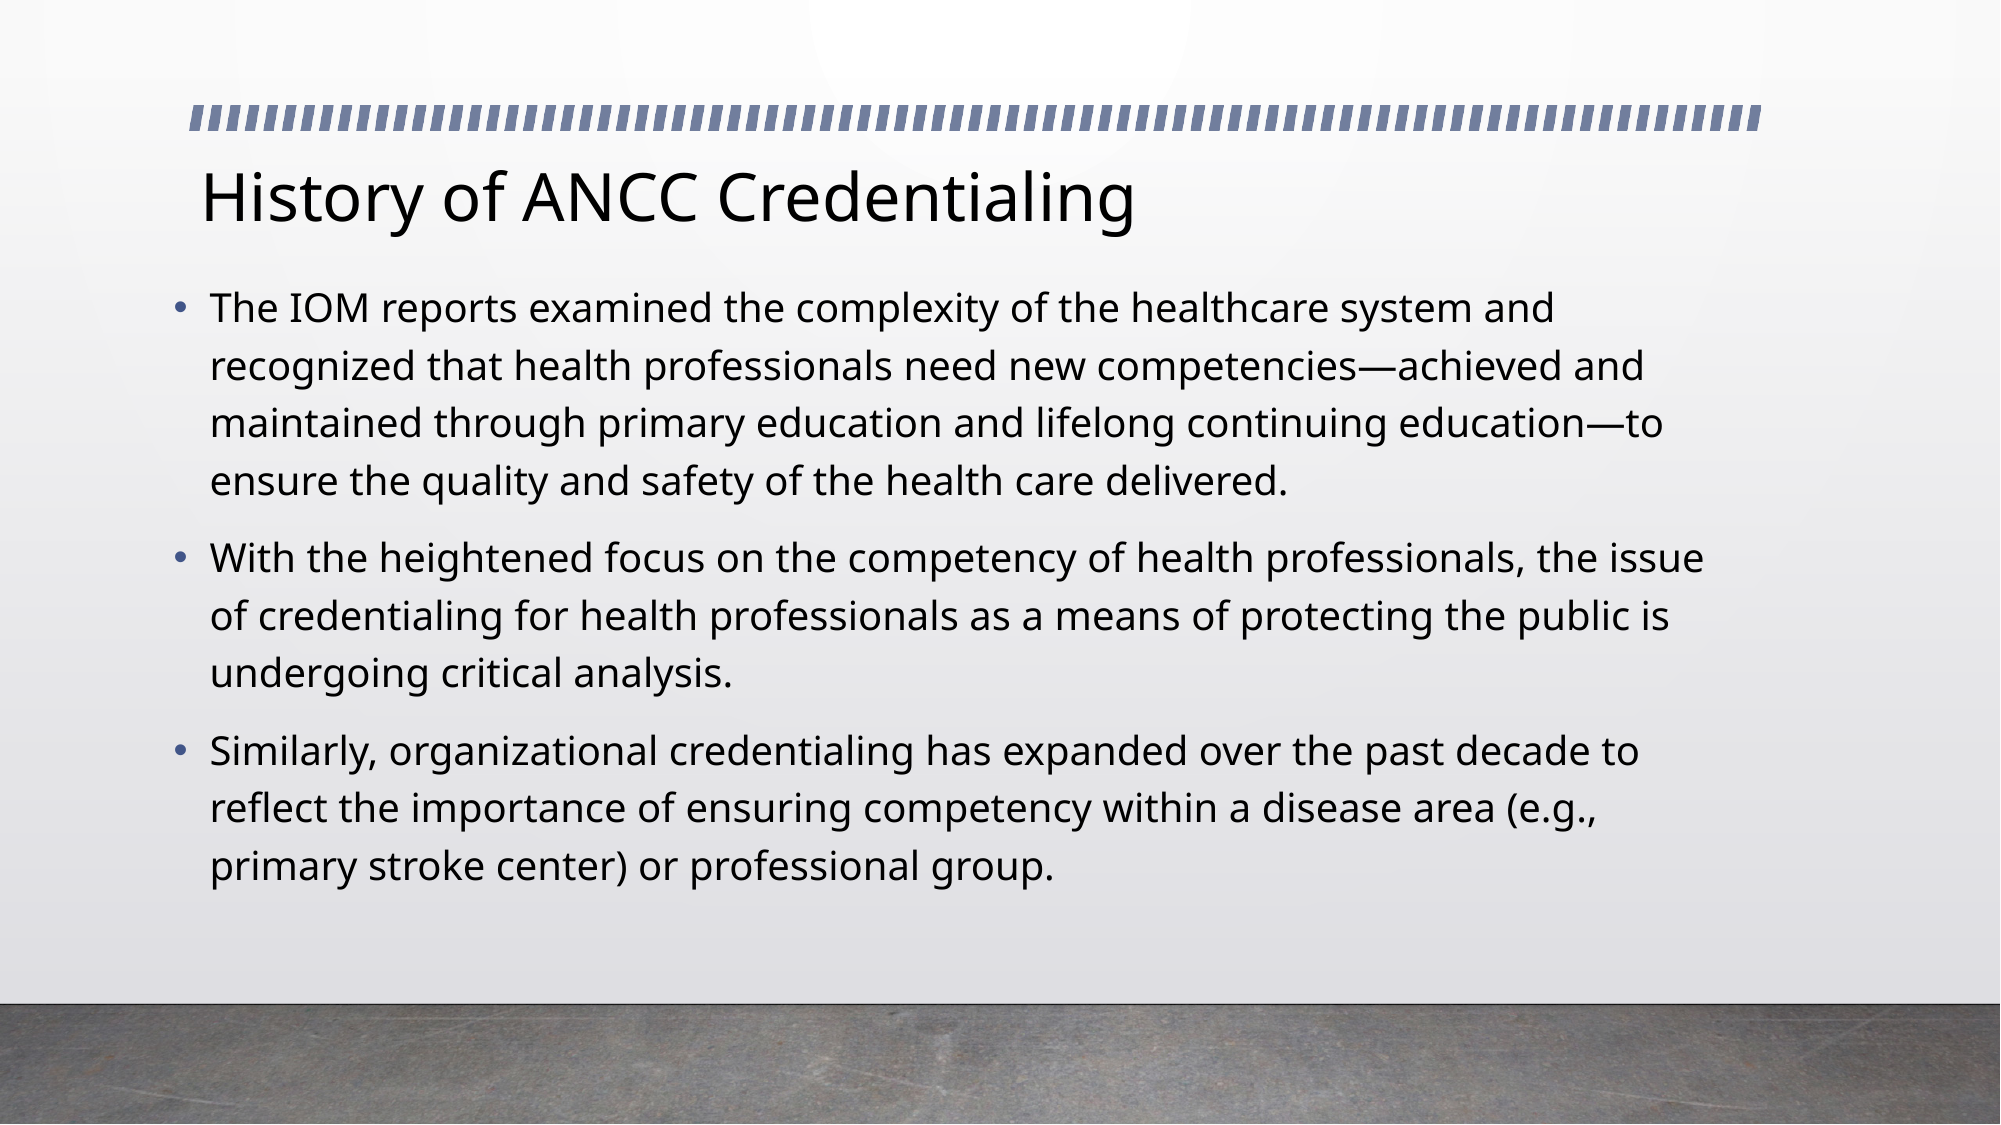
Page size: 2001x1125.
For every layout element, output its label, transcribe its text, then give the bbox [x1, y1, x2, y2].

title History of ANCC Credentialing [185, 156, 1761, 265]
list The IOM reports examined the complexity of the healthcare system and recognized that health professionals need new competencies—achieved and maintained through primary education and lifelong continuing education—to ensure the quality and safety of the health care delivered. With the heightened focus on the competency of health professionals, the issue of credentialing for health professionals as a means of protecting the public is undergoing critical analysis. Similarly, organizational credentialing has expanded over the past decade to reflect the importance of ensuring competency within a disease area (e.g., primary stroke center) or professional group. [158, 265, 1761, 897]
picture [0, 1004, 2000, 1124]
